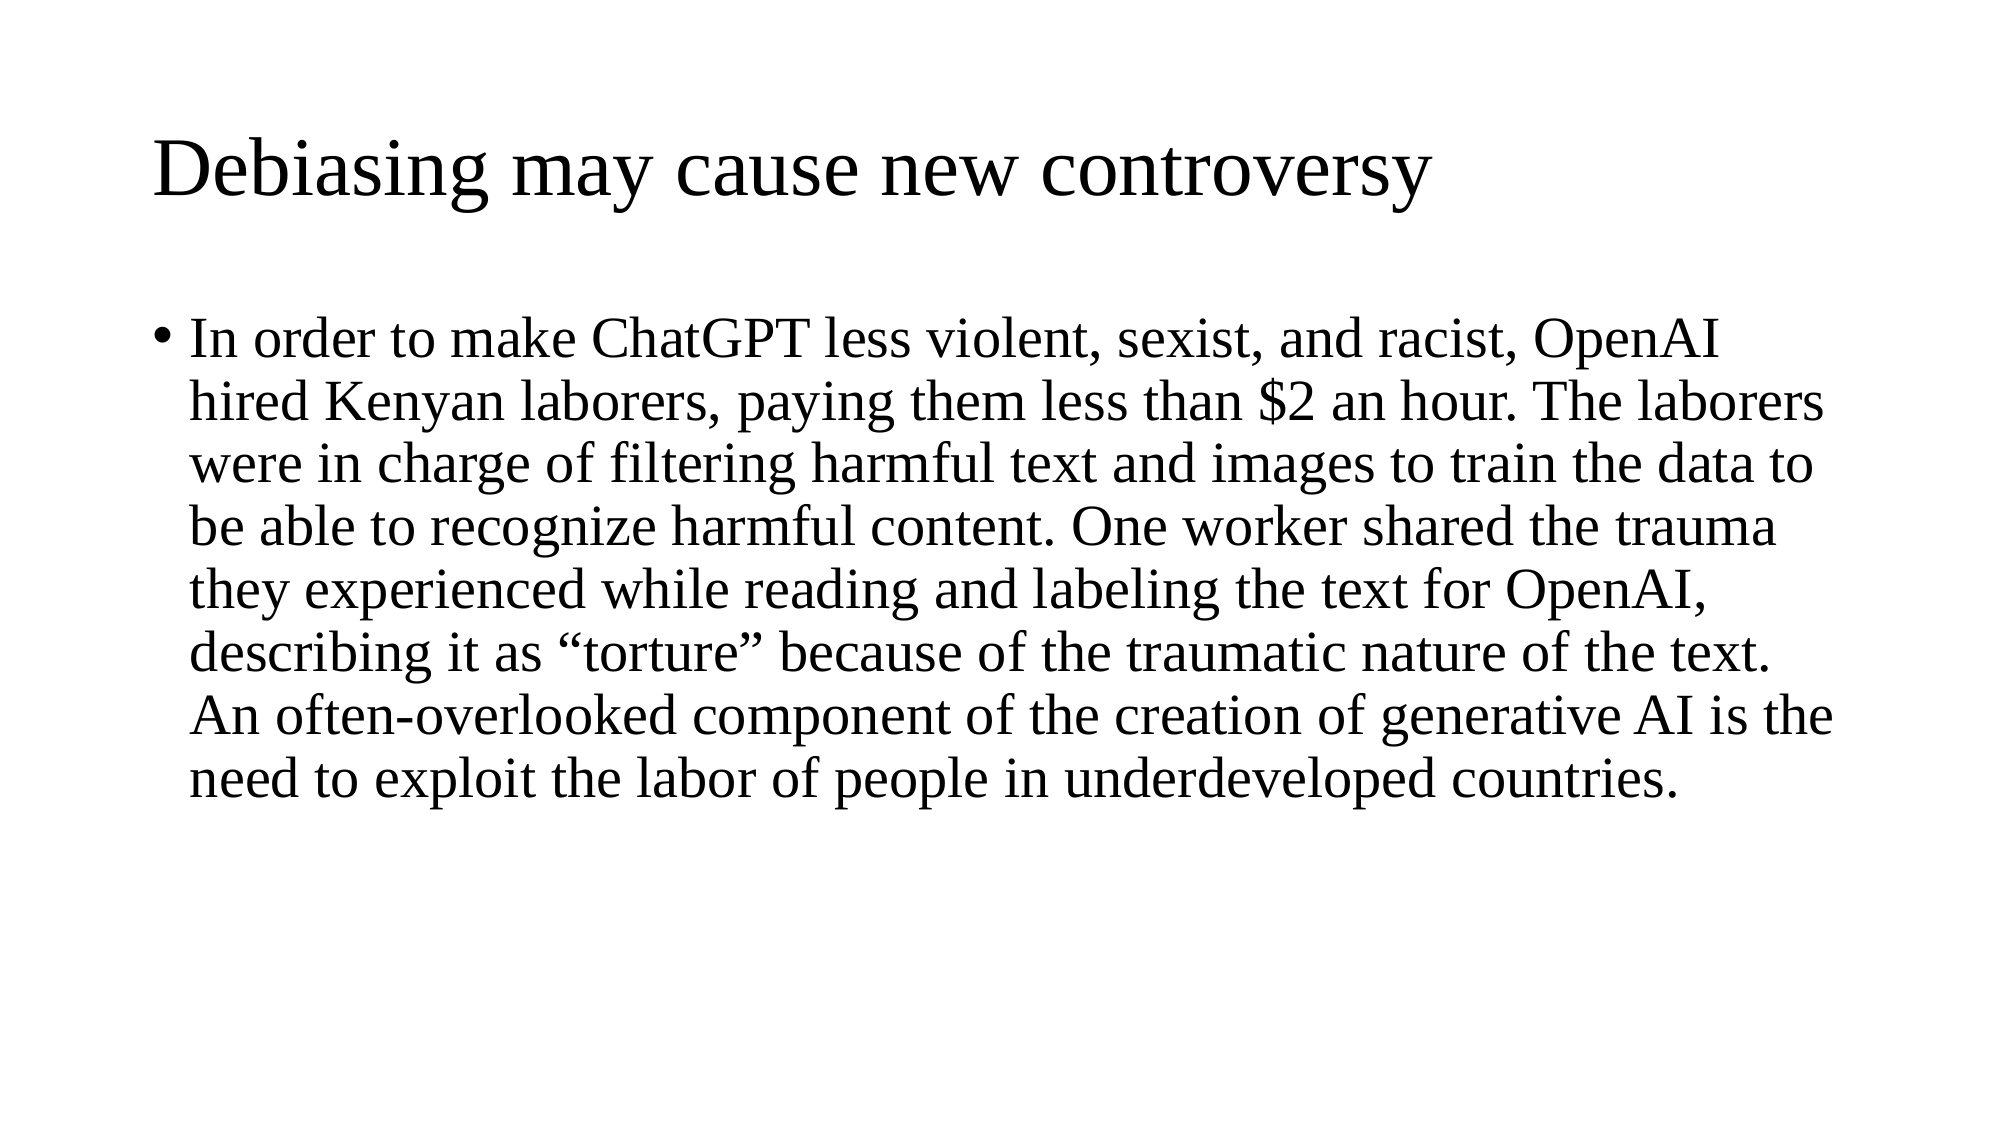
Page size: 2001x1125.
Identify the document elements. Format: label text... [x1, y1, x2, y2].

title Debiasing may cause new controversy [137, 59, 1863, 278]
list In order to make ChatGPT less violent, sexist, and racist, OpenAI hired Kenyan laborers, paying them less than $2 an hour. The laborers were in charge of filtering harmful text and images to train the data to be able to recognize harmful content. One worker shared the trauma they experienced while reading and labeling the text for OpenAI, describing it as “torture” because of the traumatic nature of the text. An often-overlooked component of the creation of generative AI is the need to exploit the labor of people in underdeveloped countries. [137, 299, 1863, 1014]
